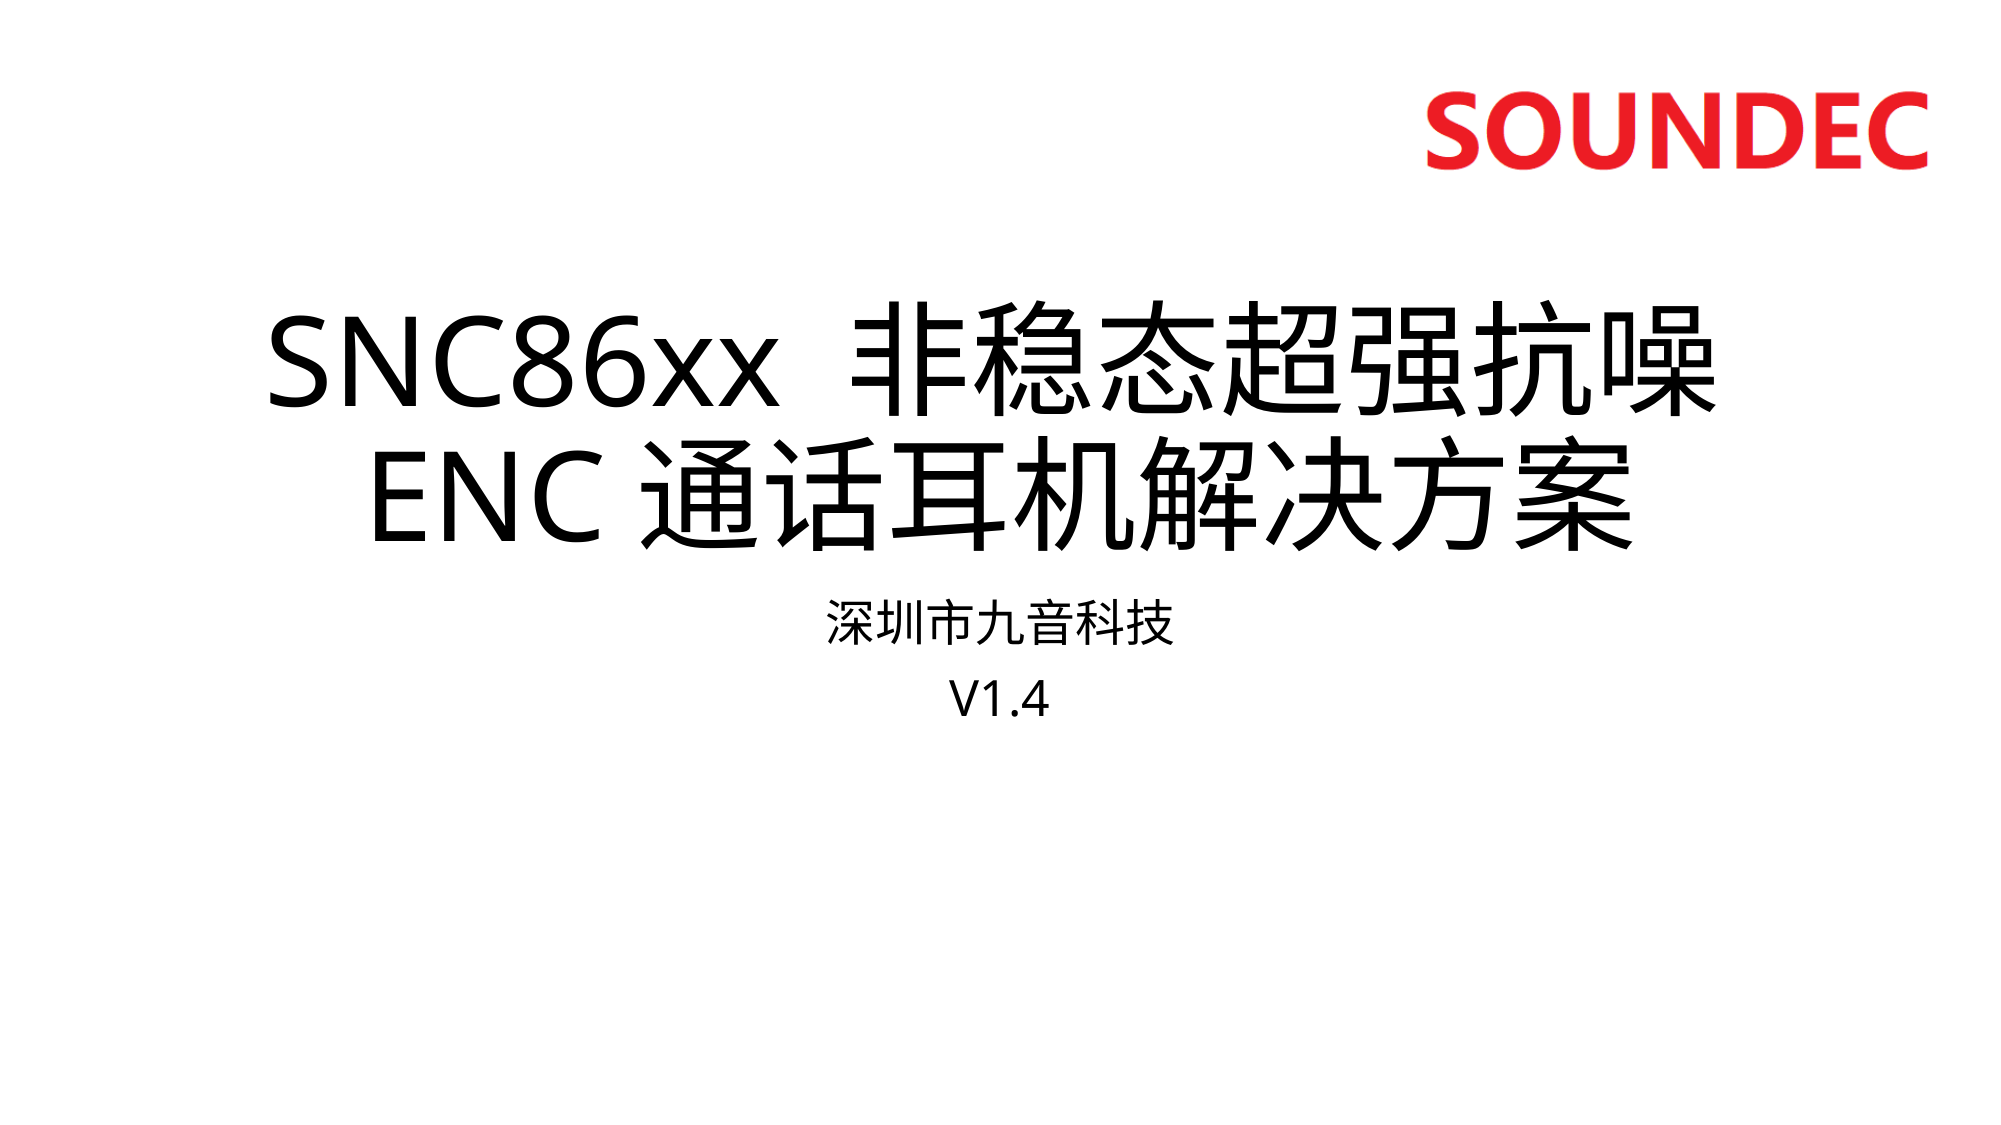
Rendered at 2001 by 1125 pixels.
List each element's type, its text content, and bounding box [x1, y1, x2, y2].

title SNC86xx 非稳态超强抗噪ENC通话耳机解决方案 [249, 184, 1750, 576]
subtitle 深圳市九音科技 V1.4 [249, 590, 1750, 863]
picture [1412, 32, 1946, 206]
